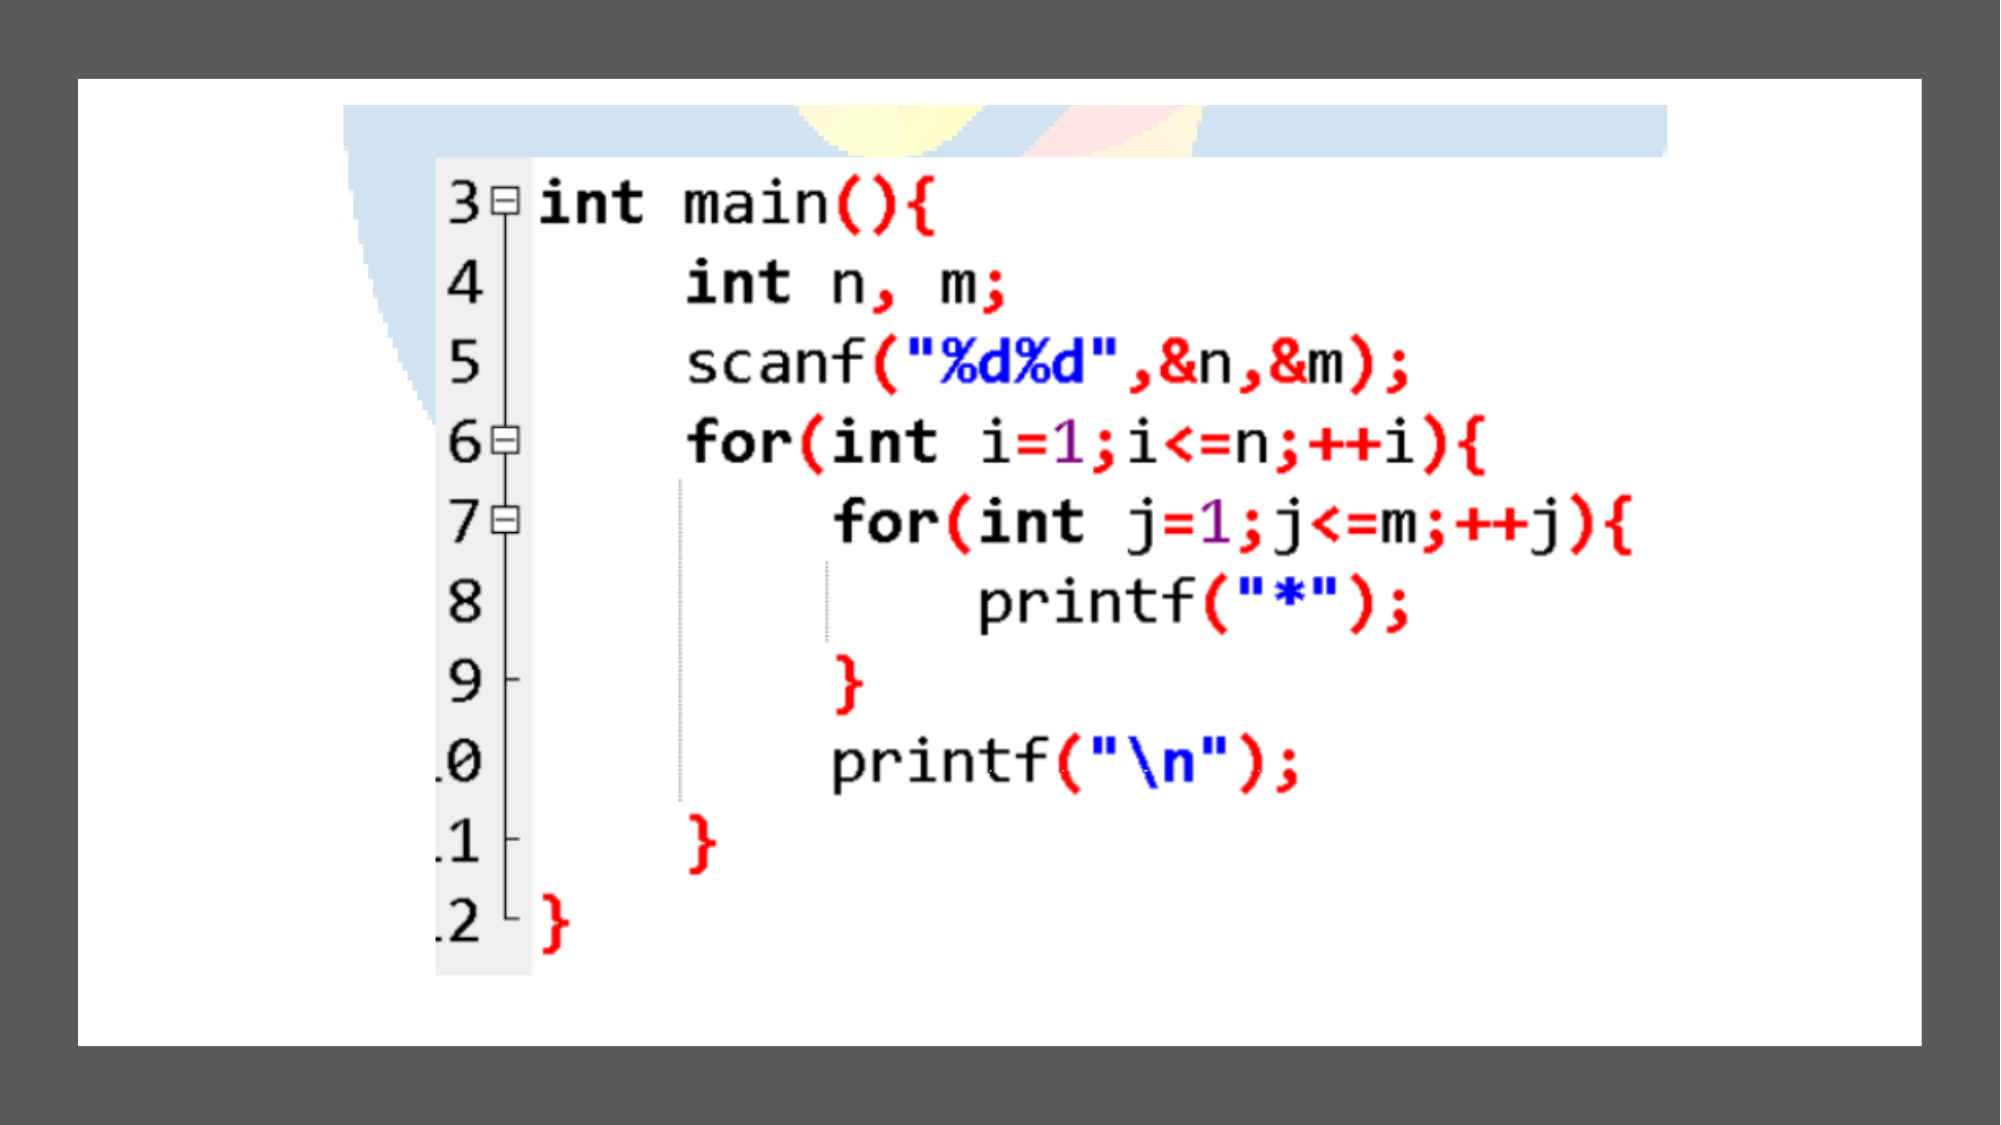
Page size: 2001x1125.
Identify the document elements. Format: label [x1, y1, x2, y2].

text_box [0, 0, 2000, 1125]
picture [125, 105, 1875, 1020]
text_box [77, 78, 1923, 1047]
